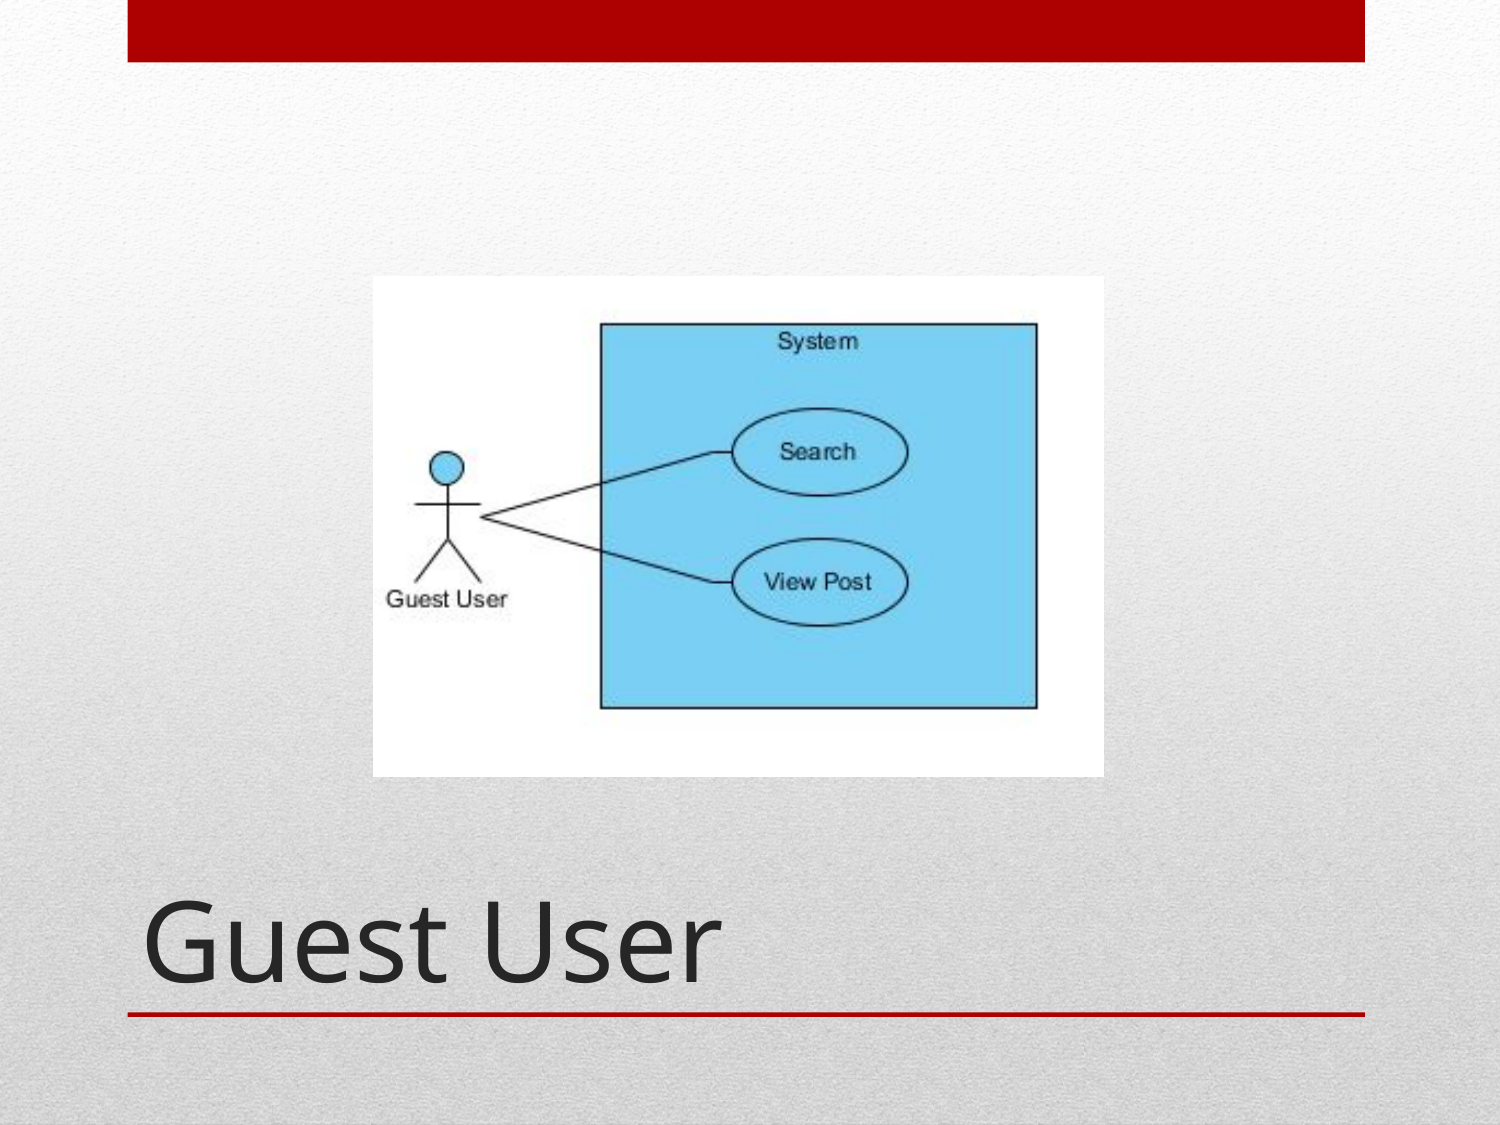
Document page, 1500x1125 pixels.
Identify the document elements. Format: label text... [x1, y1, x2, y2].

title Guest User [125, 750, 1238, 1013]
picture [372, 275, 1104, 778]
